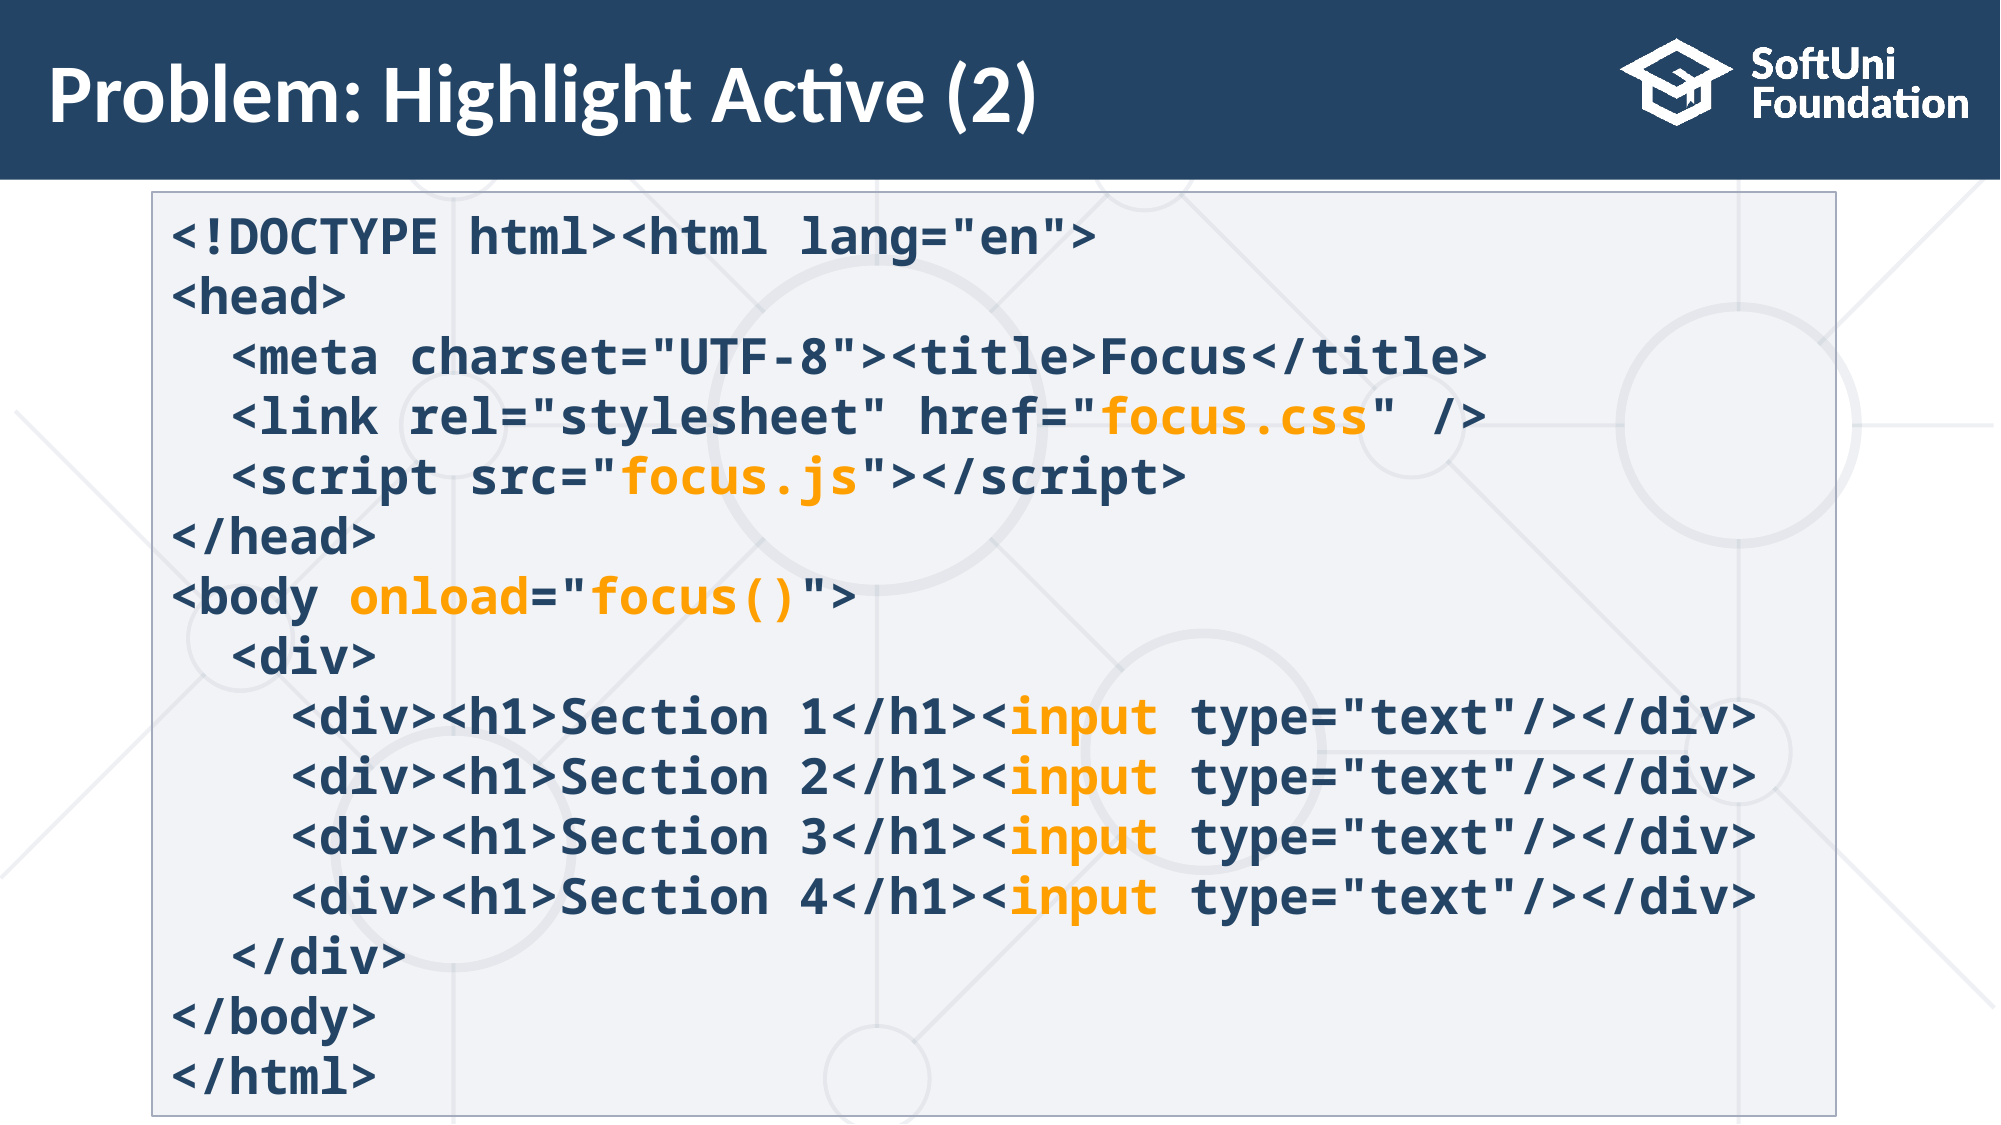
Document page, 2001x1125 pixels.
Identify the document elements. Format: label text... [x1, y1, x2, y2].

text_box <!DOCTYPE html><html lang="en"> <head> <meta charset="UTF-8"><title>Focus</title> <link rel="stylesheet" href="focus.css" /> <script src="focus.js"></script> </head> <body onload="focus()"> <div> <div><h1>Section 1</h1><input type="text"/></div> <div><h1>Section 2</h1><input type="text"/></div> <div><h1>Section 3</h1><input type="text"/></div> <div><h1>Section 4</h1><input type="text"/></div> </div> </body> </html> [151, 192, 1837, 1116]
picture [1619, 38, 1968, 126]
title Problem: Highlight Active (2) [31, 16, 1591, 162]
